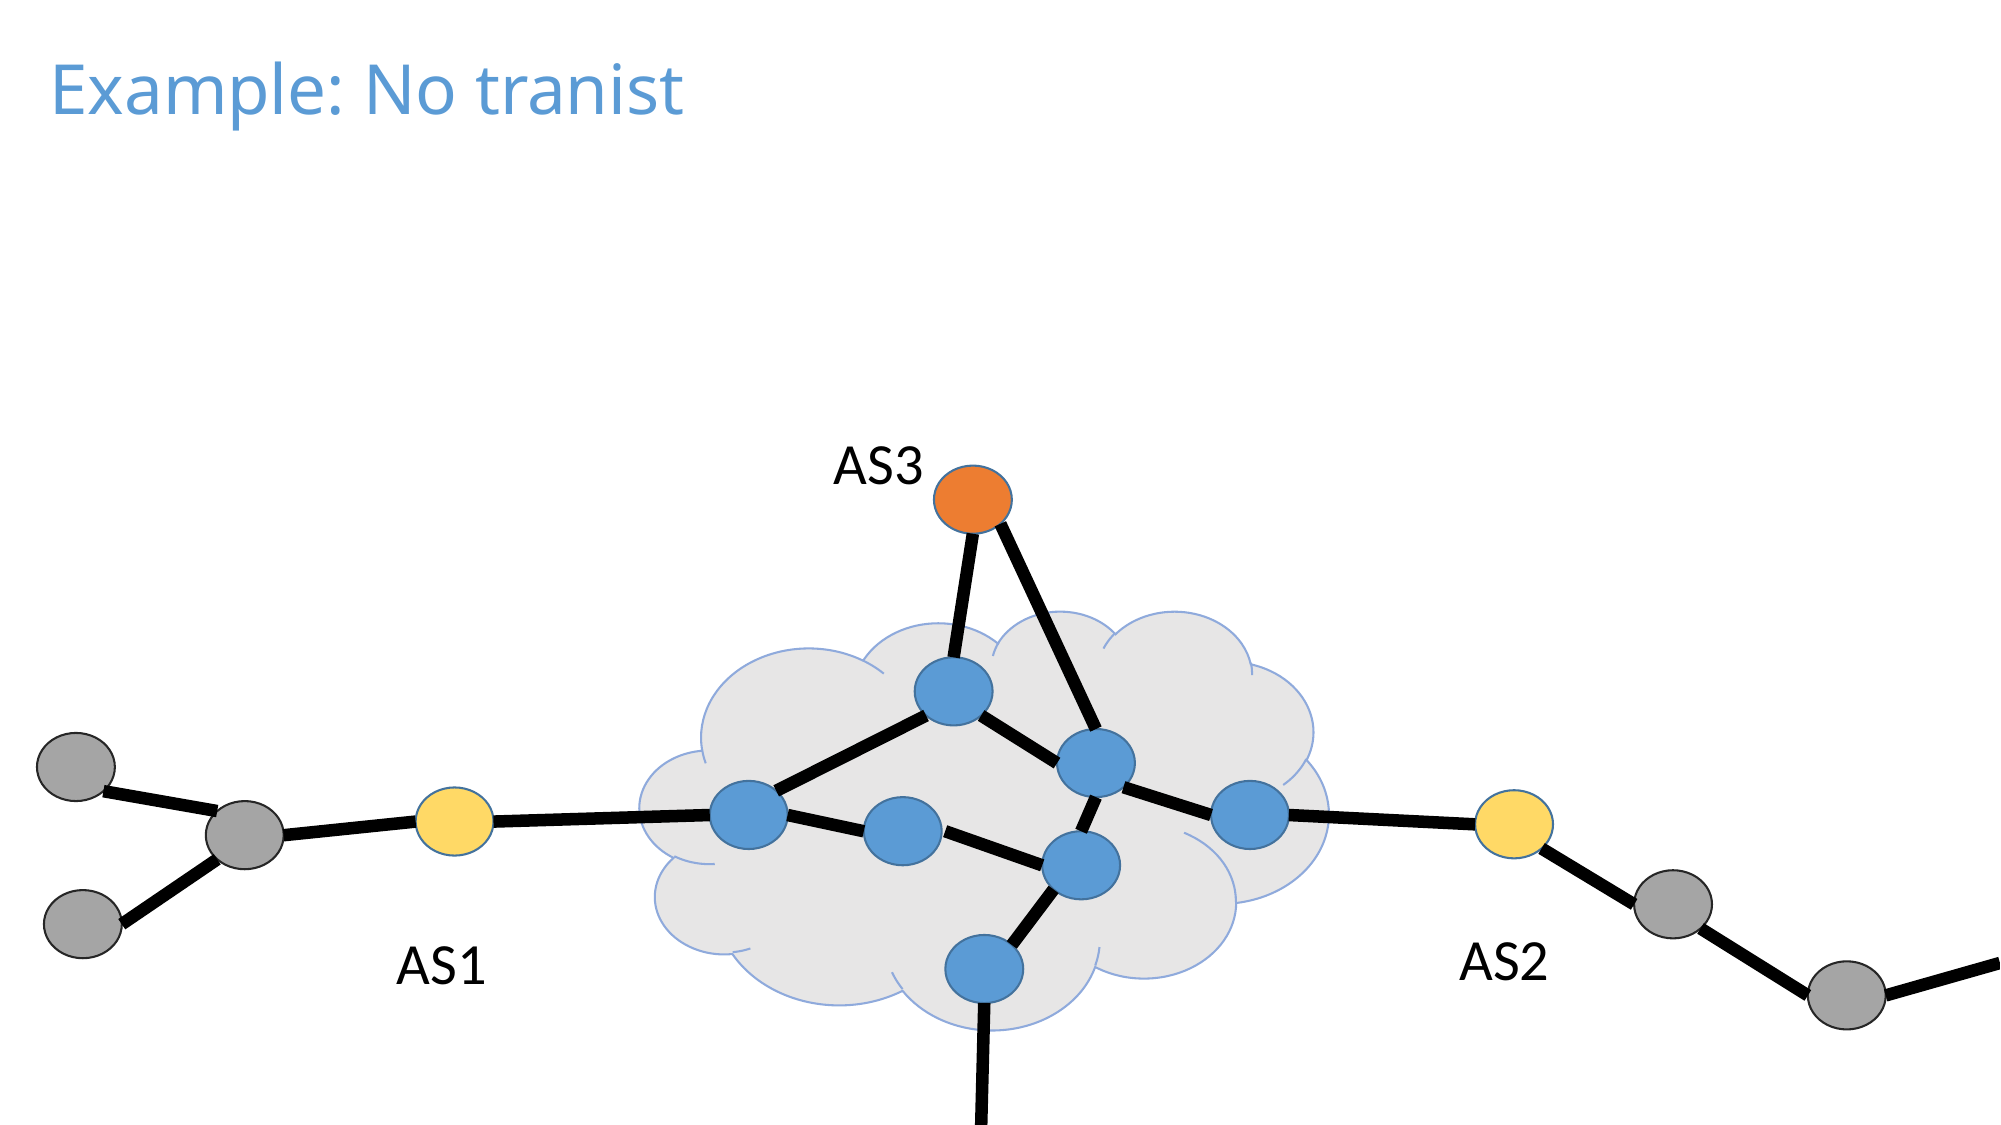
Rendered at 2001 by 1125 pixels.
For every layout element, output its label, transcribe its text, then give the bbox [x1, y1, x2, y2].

text_box [1474, 789, 1555, 860]
text_box [640, 822, 1048, 1031]
text_box [990, 792, 1330, 1032]
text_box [787, 814, 864, 832]
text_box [103, 791, 218, 812]
text_box [1807, 960, 1887, 1031]
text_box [981, 715, 1057, 764]
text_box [493, 814, 710, 822]
text_box [944, 933, 1025, 1004]
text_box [121, 859, 218, 925]
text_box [1541, 848, 1635, 905]
text_box [970, 628, 1000, 715]
text_box [1210, 779, 1290, 851]
text_box [35, 731, 116, 803]
text_box [709, 779, 788, 851]
text_box [638, 622, 952, 810]
text_box [1041, 830, 1122, 901]
text_box AS1 [381, 926, 544, 1027]
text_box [953, 533, 973, 658]
text_box [863, 796, 943, 867]
text_box Example: No tranist [24, 0, 710, 137]
text_box AS2 [1444, 922, 1607, 1023]
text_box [1700, 928, 1808, 996]
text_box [1000, 523, 1096, 729]
text_box AS3 [818, 426, 982, 526]
text_box [1633, 869, 1714, 940]
text_box [42, 889, 123, 960]
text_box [1885, 962, 2000, 996]
text_box [913, 656, 994, 727]
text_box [776, 715, 927, 791]
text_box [1288, 814, 1476, 825]
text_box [1011, 889, 1054, 945]
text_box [283, 821, 416, 836]
text_box [1056, 728, 1136, 798]
text_box [783, 720, 1082, 852]
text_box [1081, 797, 1096, 832]
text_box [1123, 787, 1211, 815]
text_box [946, 465, 1013, 535]
text_box [1096, 610, 1330, 810]
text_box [981, 1003, 985, 1125]
text_box [204, 800, 284, 871]
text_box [945, 831, 1043, 866]
text_box [415, 786, 494, 857]
